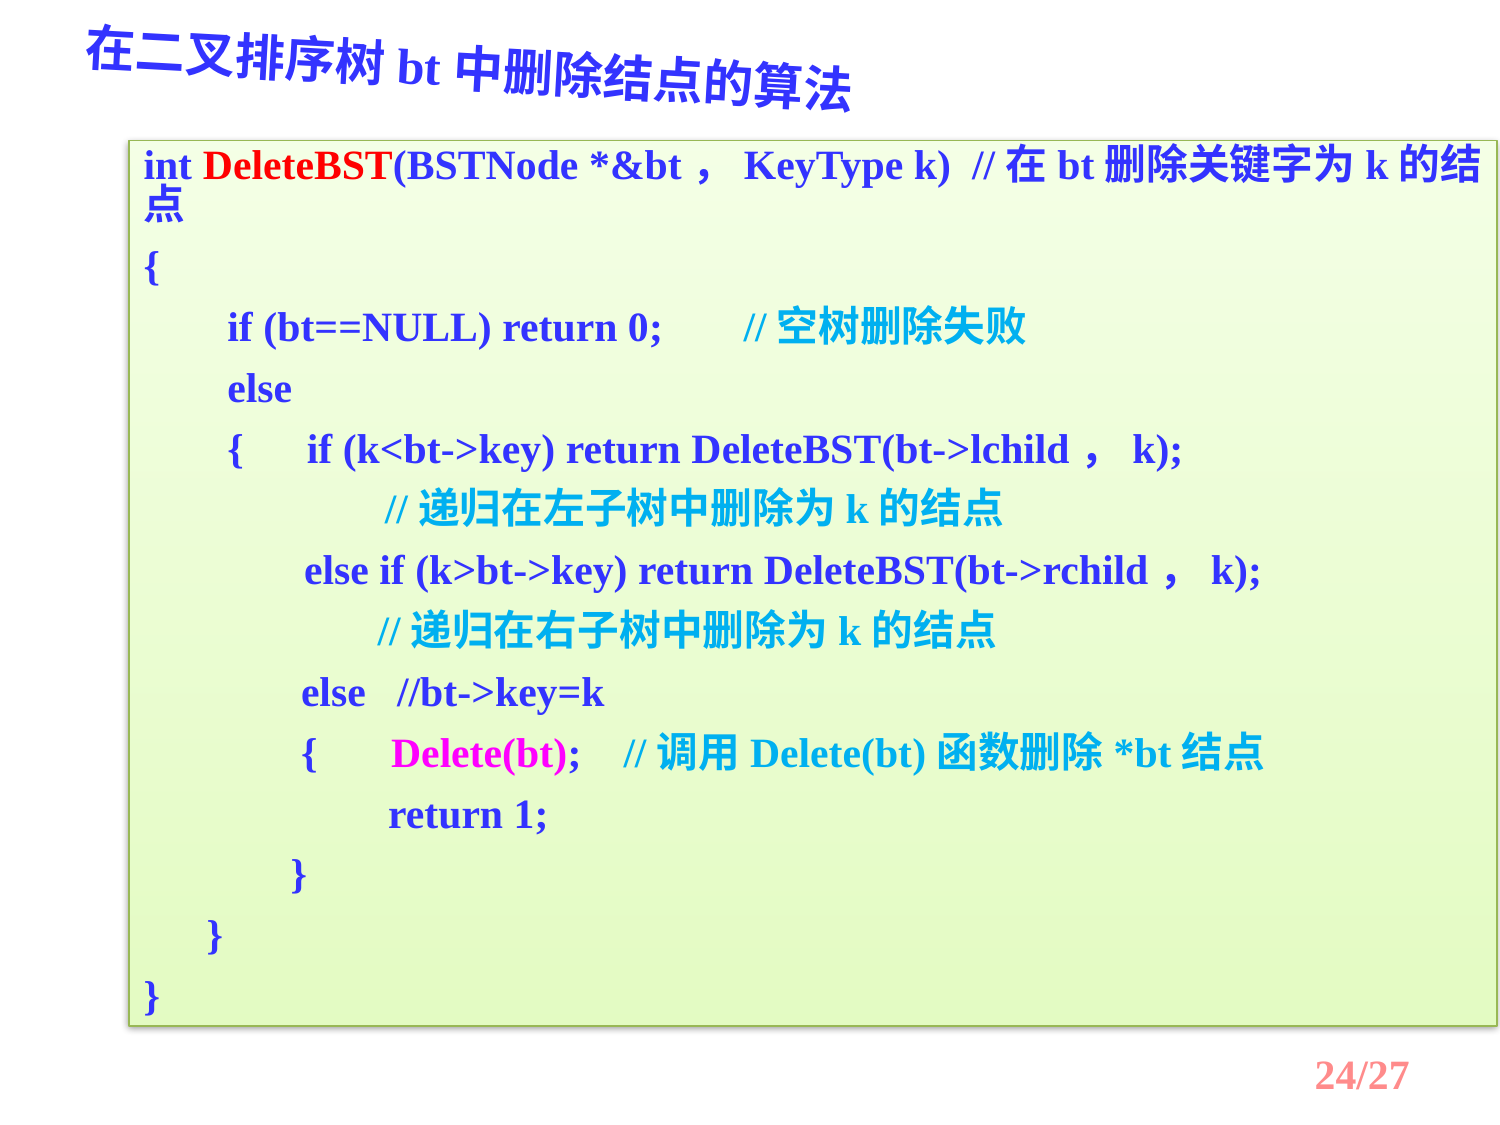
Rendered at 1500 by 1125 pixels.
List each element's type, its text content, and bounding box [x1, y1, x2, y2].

text_box int DeleteBST(BSTNode *&bt，KeyType k) //在bt删除关键字为k的结点 { if (bt==NULL) return 0; //空树删除失败 else { if (k<bt->key) return DeleteBST(bt->lchild，k); //递归在左子树中删除为k的结点 else if (k>bt->key) return DeleteBST(bt->rchild，k); //递归在右子树中删除为k的结点 else //bt->key=k { Delete(bt); //调用Delete(bt)函数删除*bt结点 return 1; } } } [128, 140, 1498, 1027]
text_box 在二叉排序树bt中删除结点的算法 [69, 7, 1045, 138]
slide_number 24/27 [1074, 1042, 1425, 1103]
